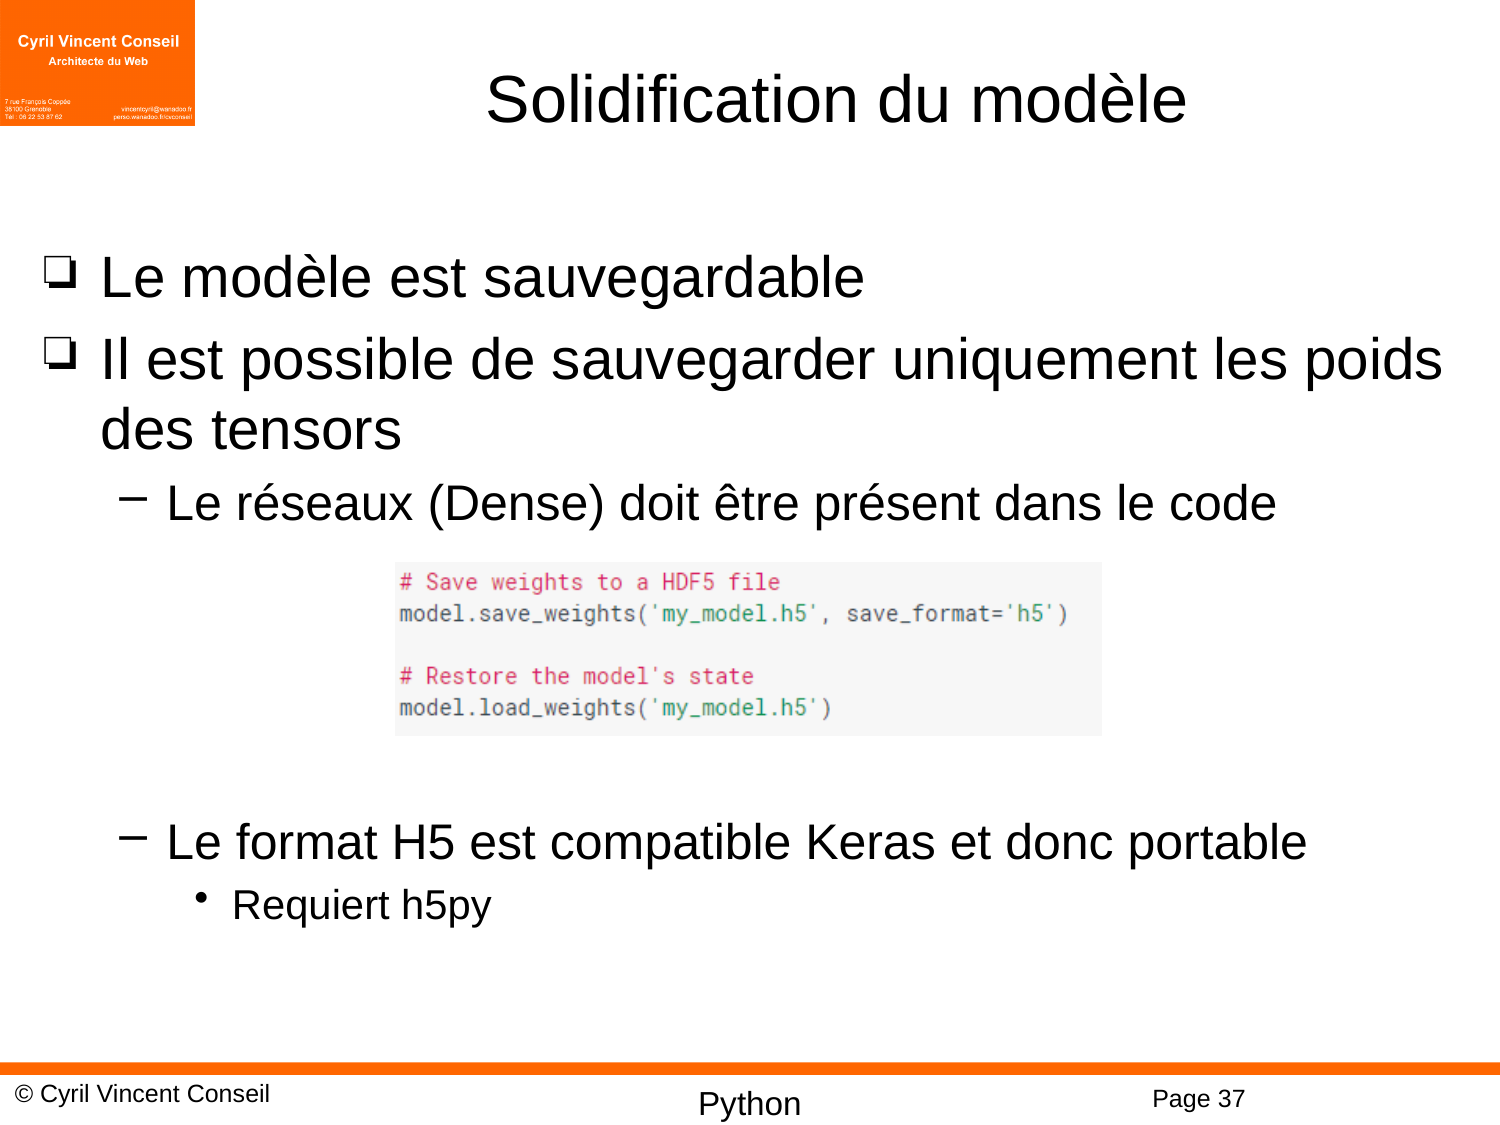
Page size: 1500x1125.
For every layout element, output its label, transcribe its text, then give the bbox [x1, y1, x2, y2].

picture [395, 562, 1102, 737]
list Le modèle est sauvegardable Il est possible de sauvegarder uniquement les poids des tensors Le réseaux (Dense) doit être présent dans le code Le format H5 est compatible Keras et donc portable Requiert h5py [29, 231, 1468, 1059]
title Solidification du modèle [194, 2, 1480, 190]
picture [0, 0, 195, 126]
